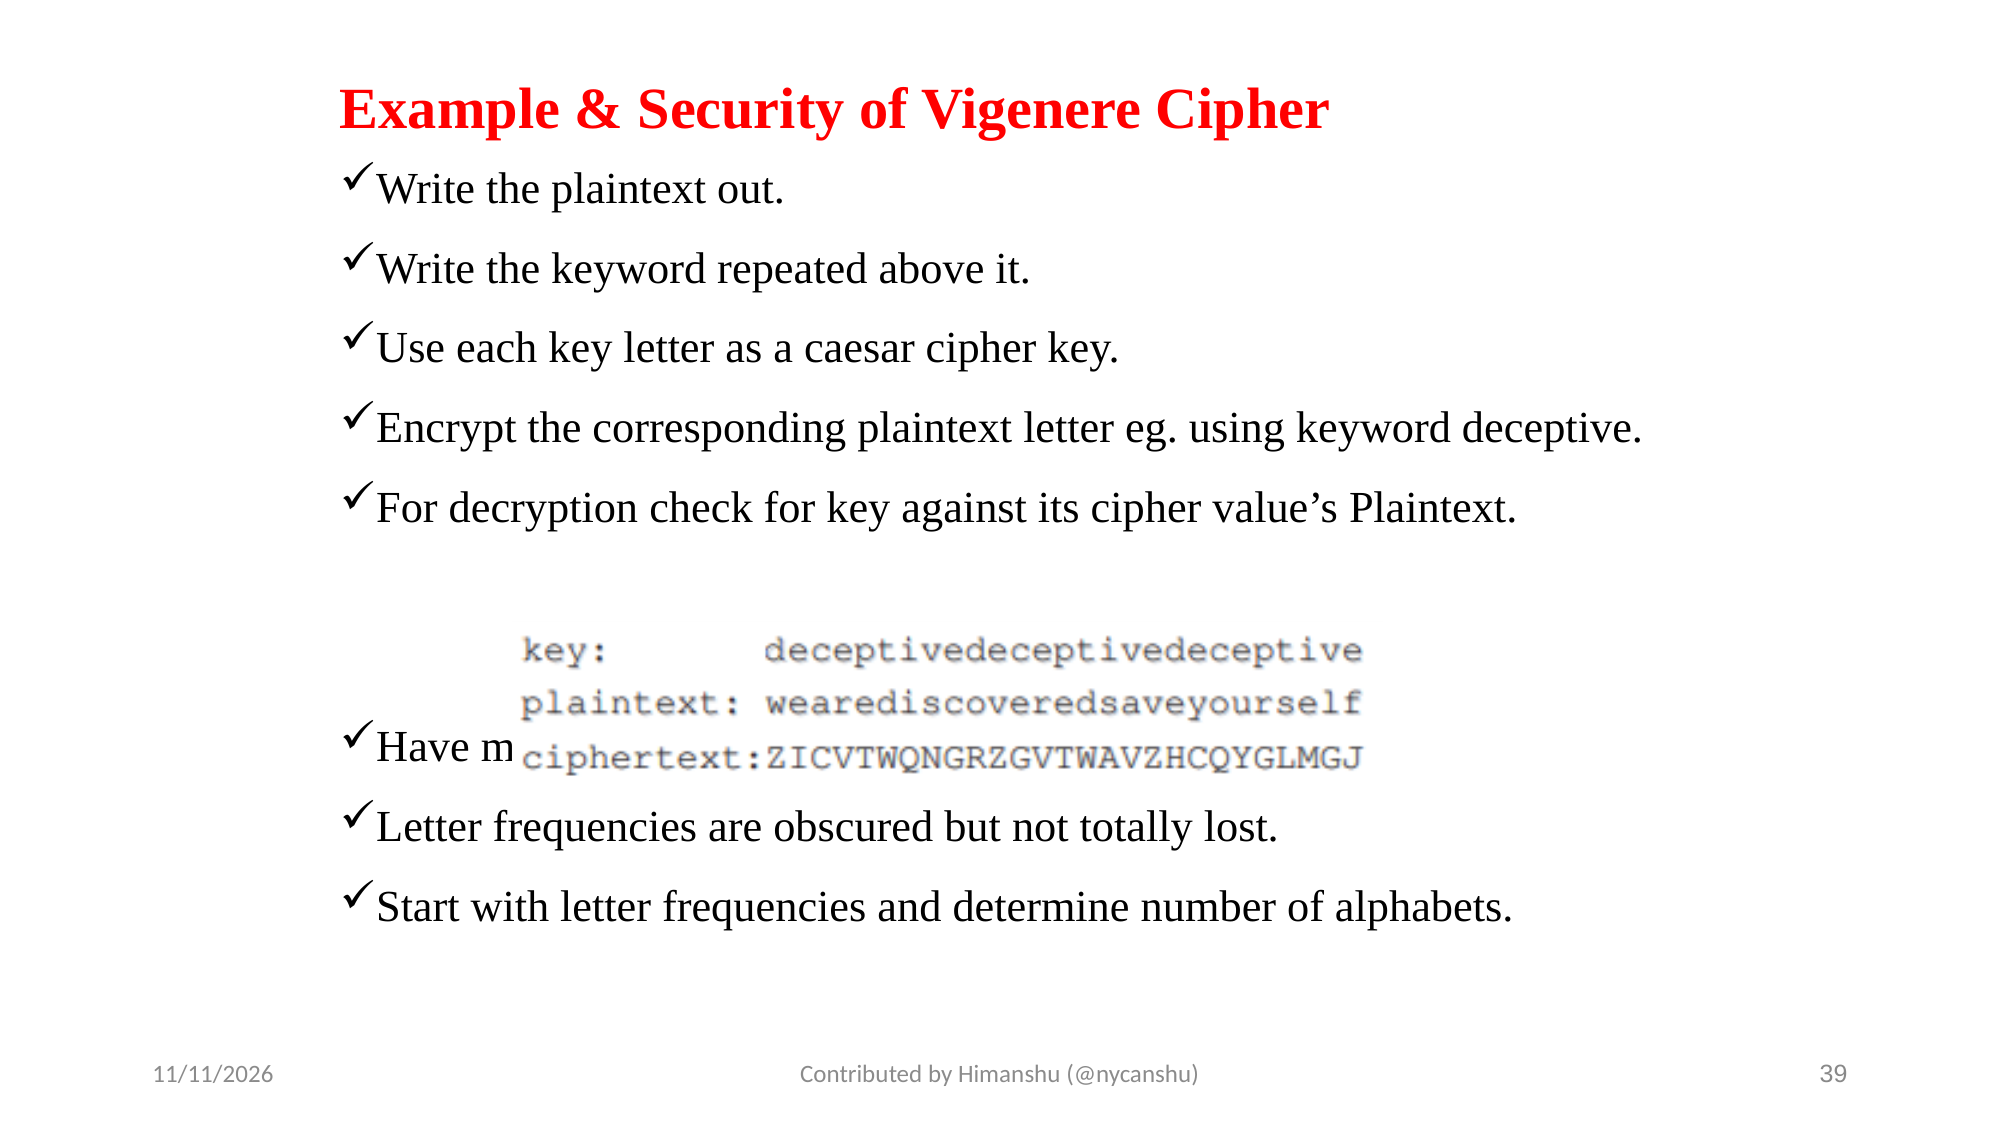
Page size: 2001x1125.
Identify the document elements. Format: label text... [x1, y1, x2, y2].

title Example & Security of Vigenere Cipher [324, 45, 1675, 125]
list Write the plaintext out. Write the keyword repeated above it. Use each key letter as a caesar cipher key. Encrypt the corresponding plaintext letter eg. using keyword deceptive. For decryption check for key against its cipher value’s Plaintext. Have multiple cipher text letters for each plaintext letter Letter frequencies are obscured but not totally lost. Start with letter frequencies and determine number of alphabets. [324, 125, 1675, 1013]
picture [512, 620, 1383, 800]
slide_number 39 [1412, 1042, 1863, 1103]
footer Contributed by Himanshu (@nycanshu) [662, 1042, 1338, 1103]
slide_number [137, 1042, 588, 1103]
